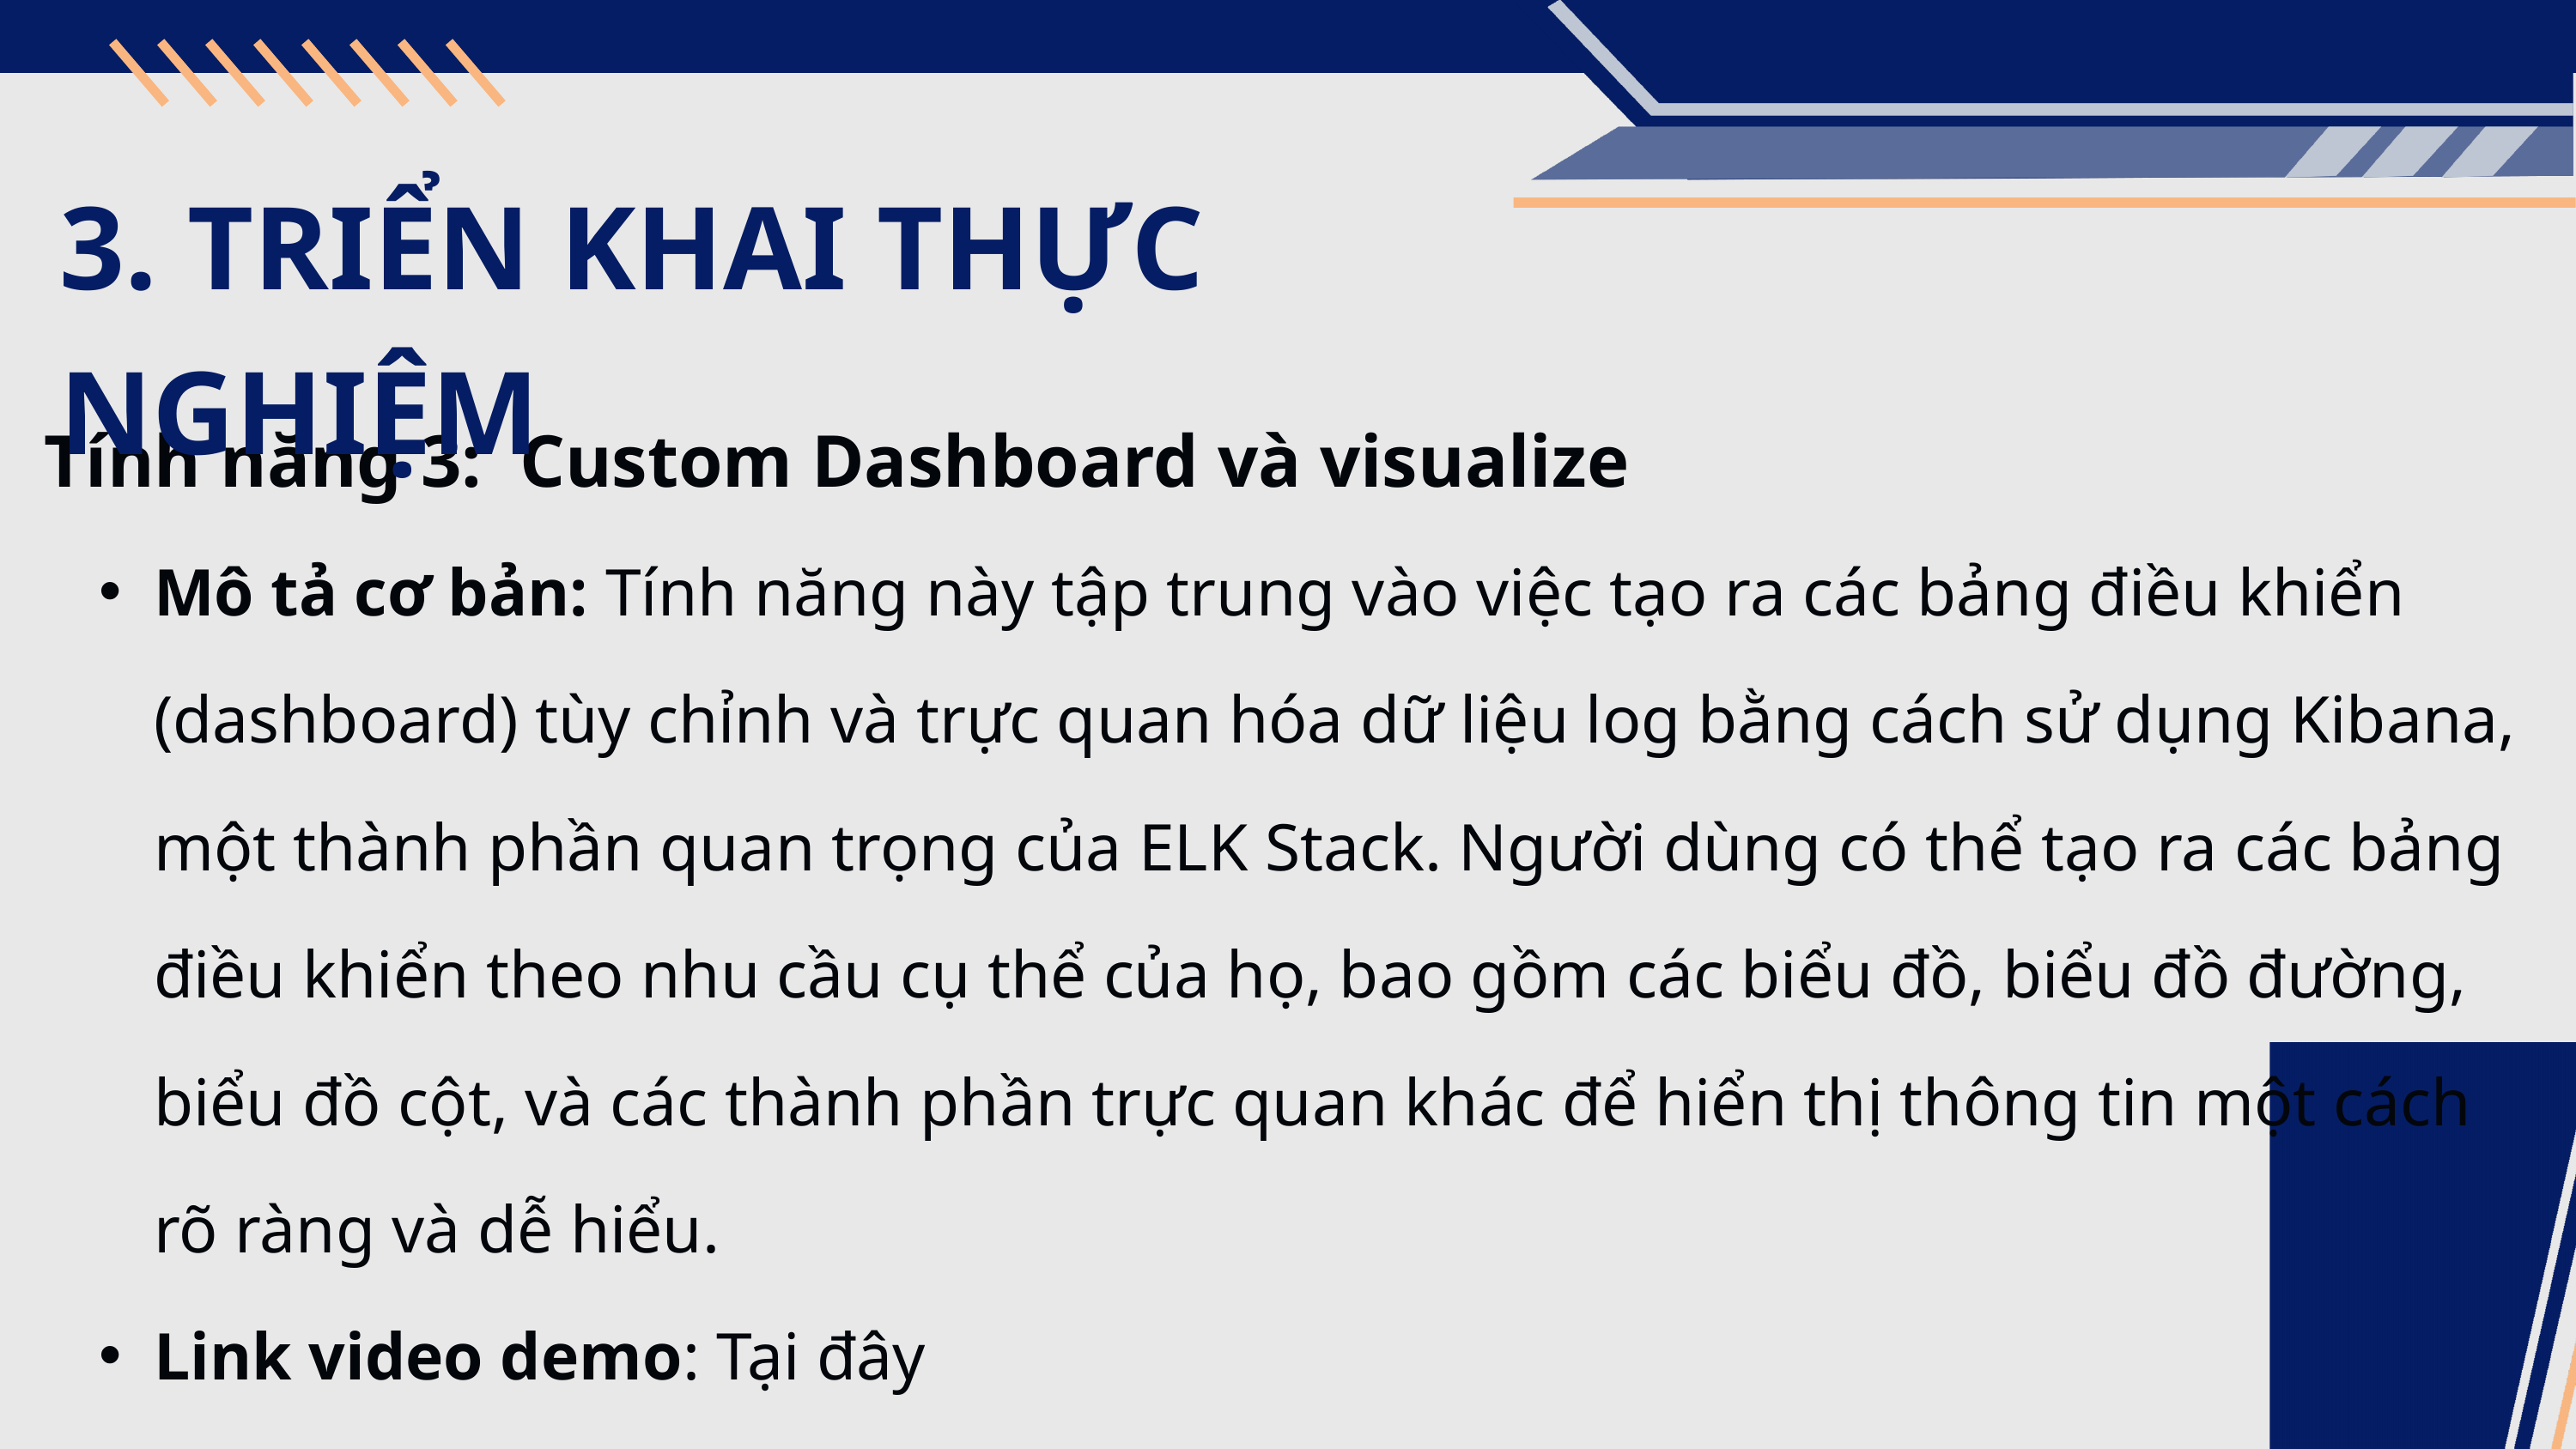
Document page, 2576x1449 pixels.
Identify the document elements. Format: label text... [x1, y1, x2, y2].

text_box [400, 41, 447, 105]
text_box Tính năng 3: Custom Dashboard và visualize Mô tả cơ bản: Tính năng này tập trung vào việc tạo ra các bảng điều khiển (dashboard) tùy chỉnh và trực quan hóa dữ liệu log bằng cách sử dụng Kibana, một thành phần quan trọng của ELK Stack. Người dùng có thể tạo ra các bảng điều khiển theo nhu cầu cụ thể của họ, bao gồm các biểu đồ, biểu đồ đường, biểu đồ cột, và các thành phần trực quan khác để hiển thị thông tin một cách rõ ràng và dễ hiểu. Link video demo: Tại đây [44, 359, 2532, 1449]
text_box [304, 41, 351, 105]
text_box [112, 41, 159, 105]
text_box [448, 41, 502, 105]
text_box [1513, 82, 2576, 208]
text_box [2532, 1042, 2576, 1449]
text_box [208, 41, 255, 105]
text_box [160, 41, 207, 105]
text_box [352, 41, 399, 105]
text_box 3. TRIỂN KHAI THỰC NGHIỆM [59, 148, 1624, 478]
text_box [0, 0, 2576, 73]
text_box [256, 41, 303, 105]
